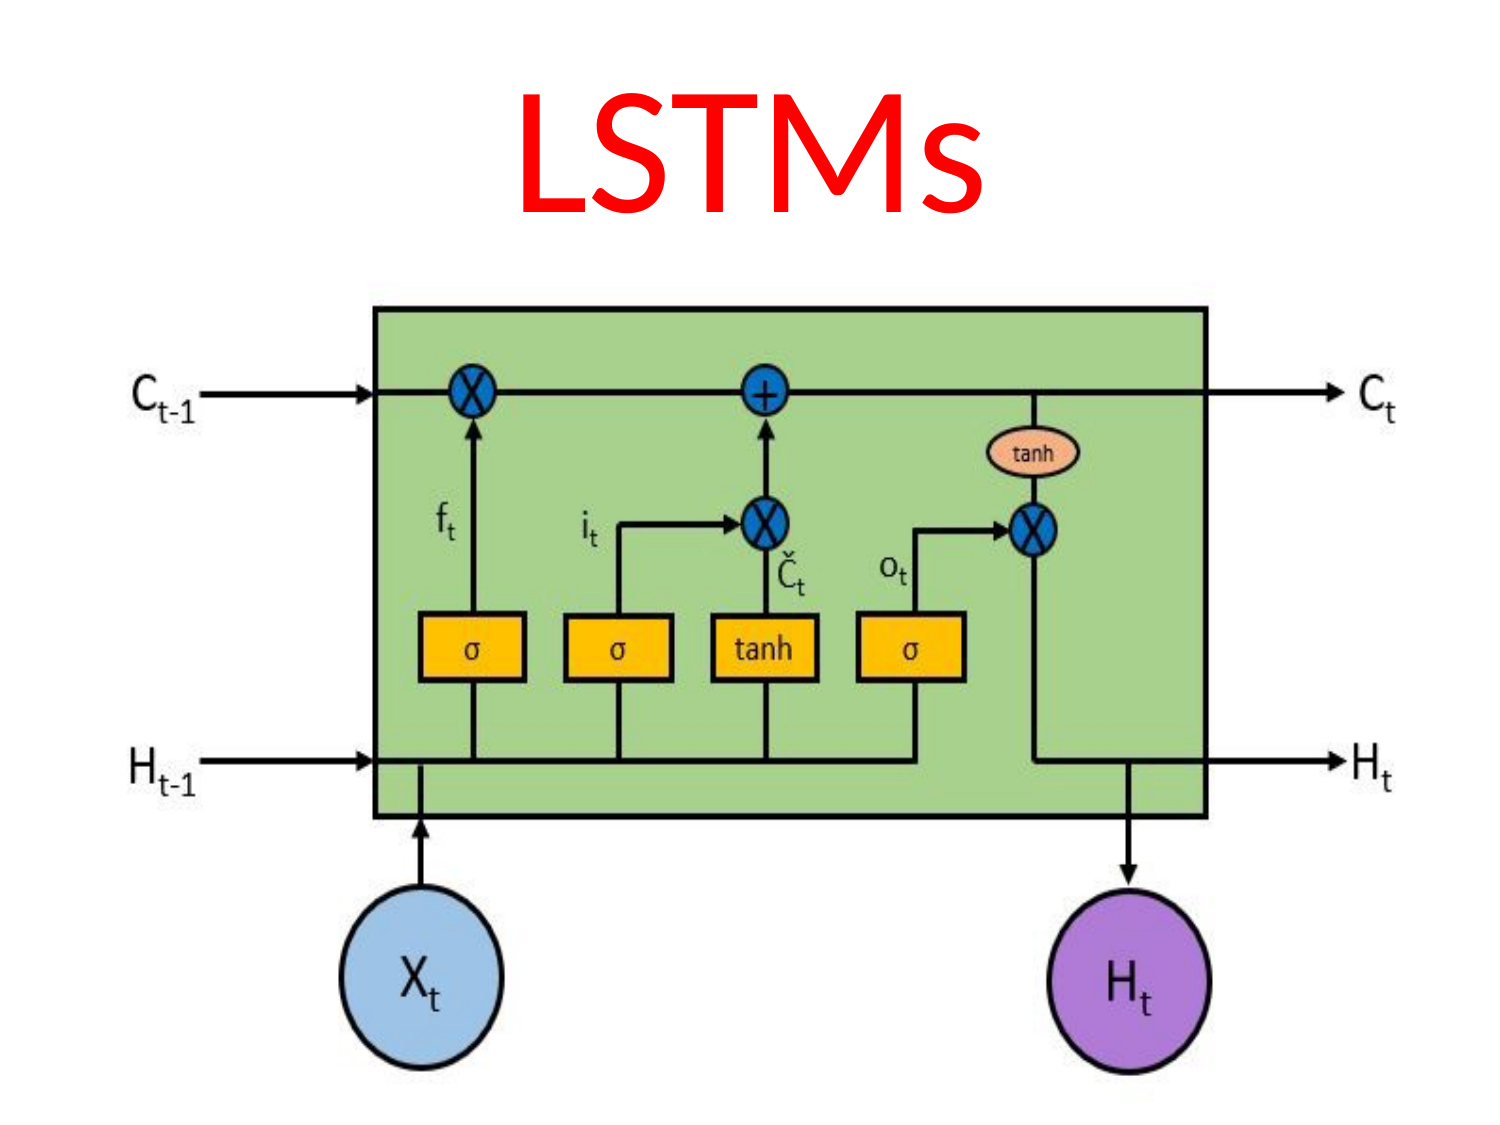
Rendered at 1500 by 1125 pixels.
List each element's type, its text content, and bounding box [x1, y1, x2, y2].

title LSTMs [75, 45, 1425, 233]
picture [37, 249, 1462, 1125]
